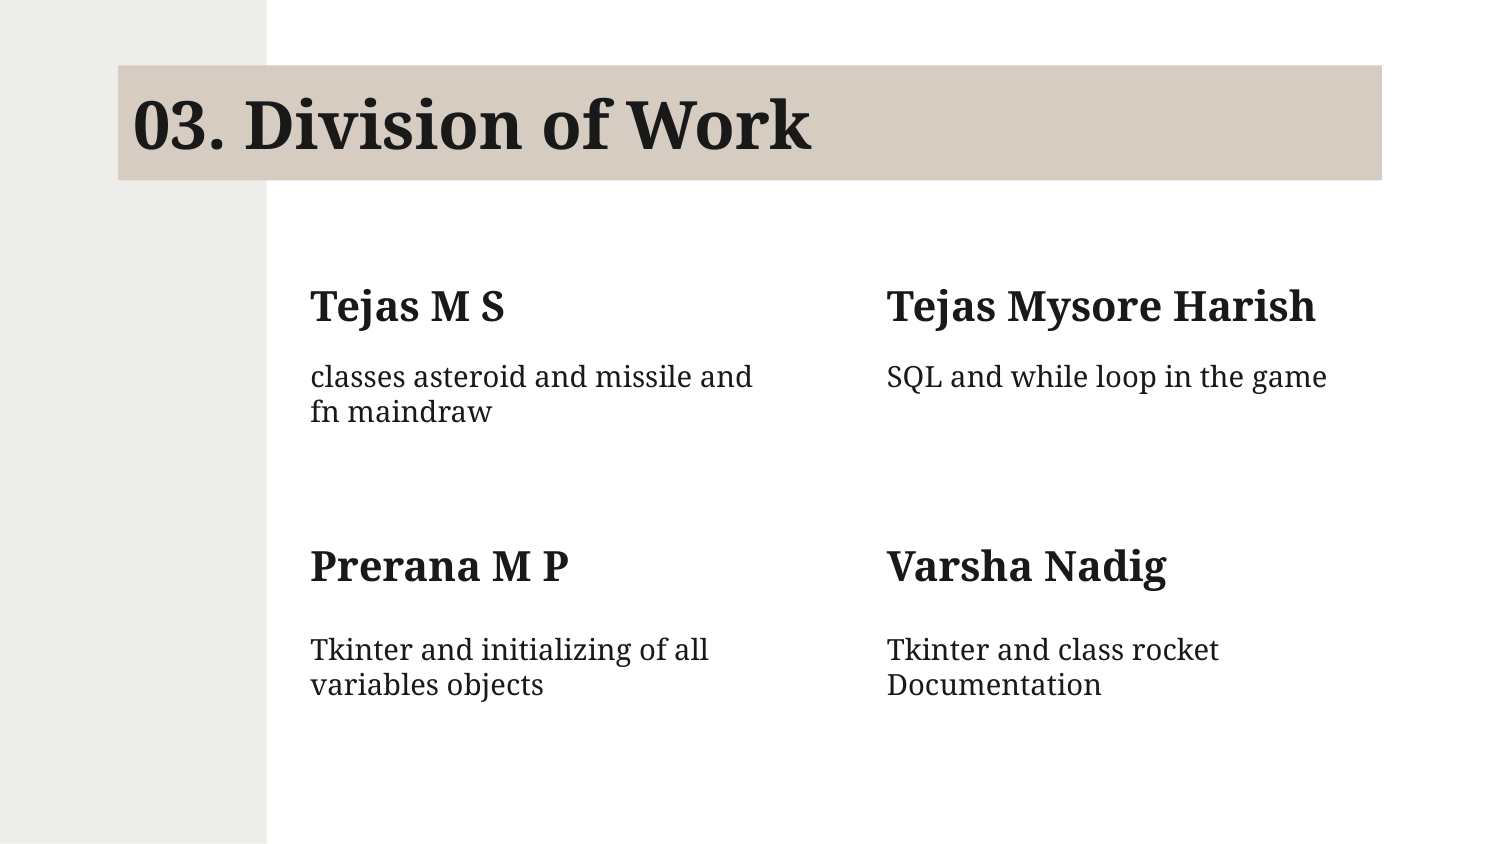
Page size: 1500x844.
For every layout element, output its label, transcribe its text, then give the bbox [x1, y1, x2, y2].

subtitle Prerana M P [295, 536, 806, 605]
subtitle Tkinter and initializing of all variables objects [295, 616, 806, 797]
title 03. Division of Work [118, 65, 1382, 181]
subtitle classes asteroid and missile and fn maindraw [295, 345, 806, 437]
subtitle Tejas Mysore Harish [871, 269, 1382, 345]
subtitle Tkinter and class rocket Documentation [871, 616, 1382, 797]
subtitle SQL and while loop in the game [871, 345, 1382, 536]
subtitle Tejas M S [295, 269, 806, 345]
subtitle Varsha Nadig [871, 536, 1382, 605]
